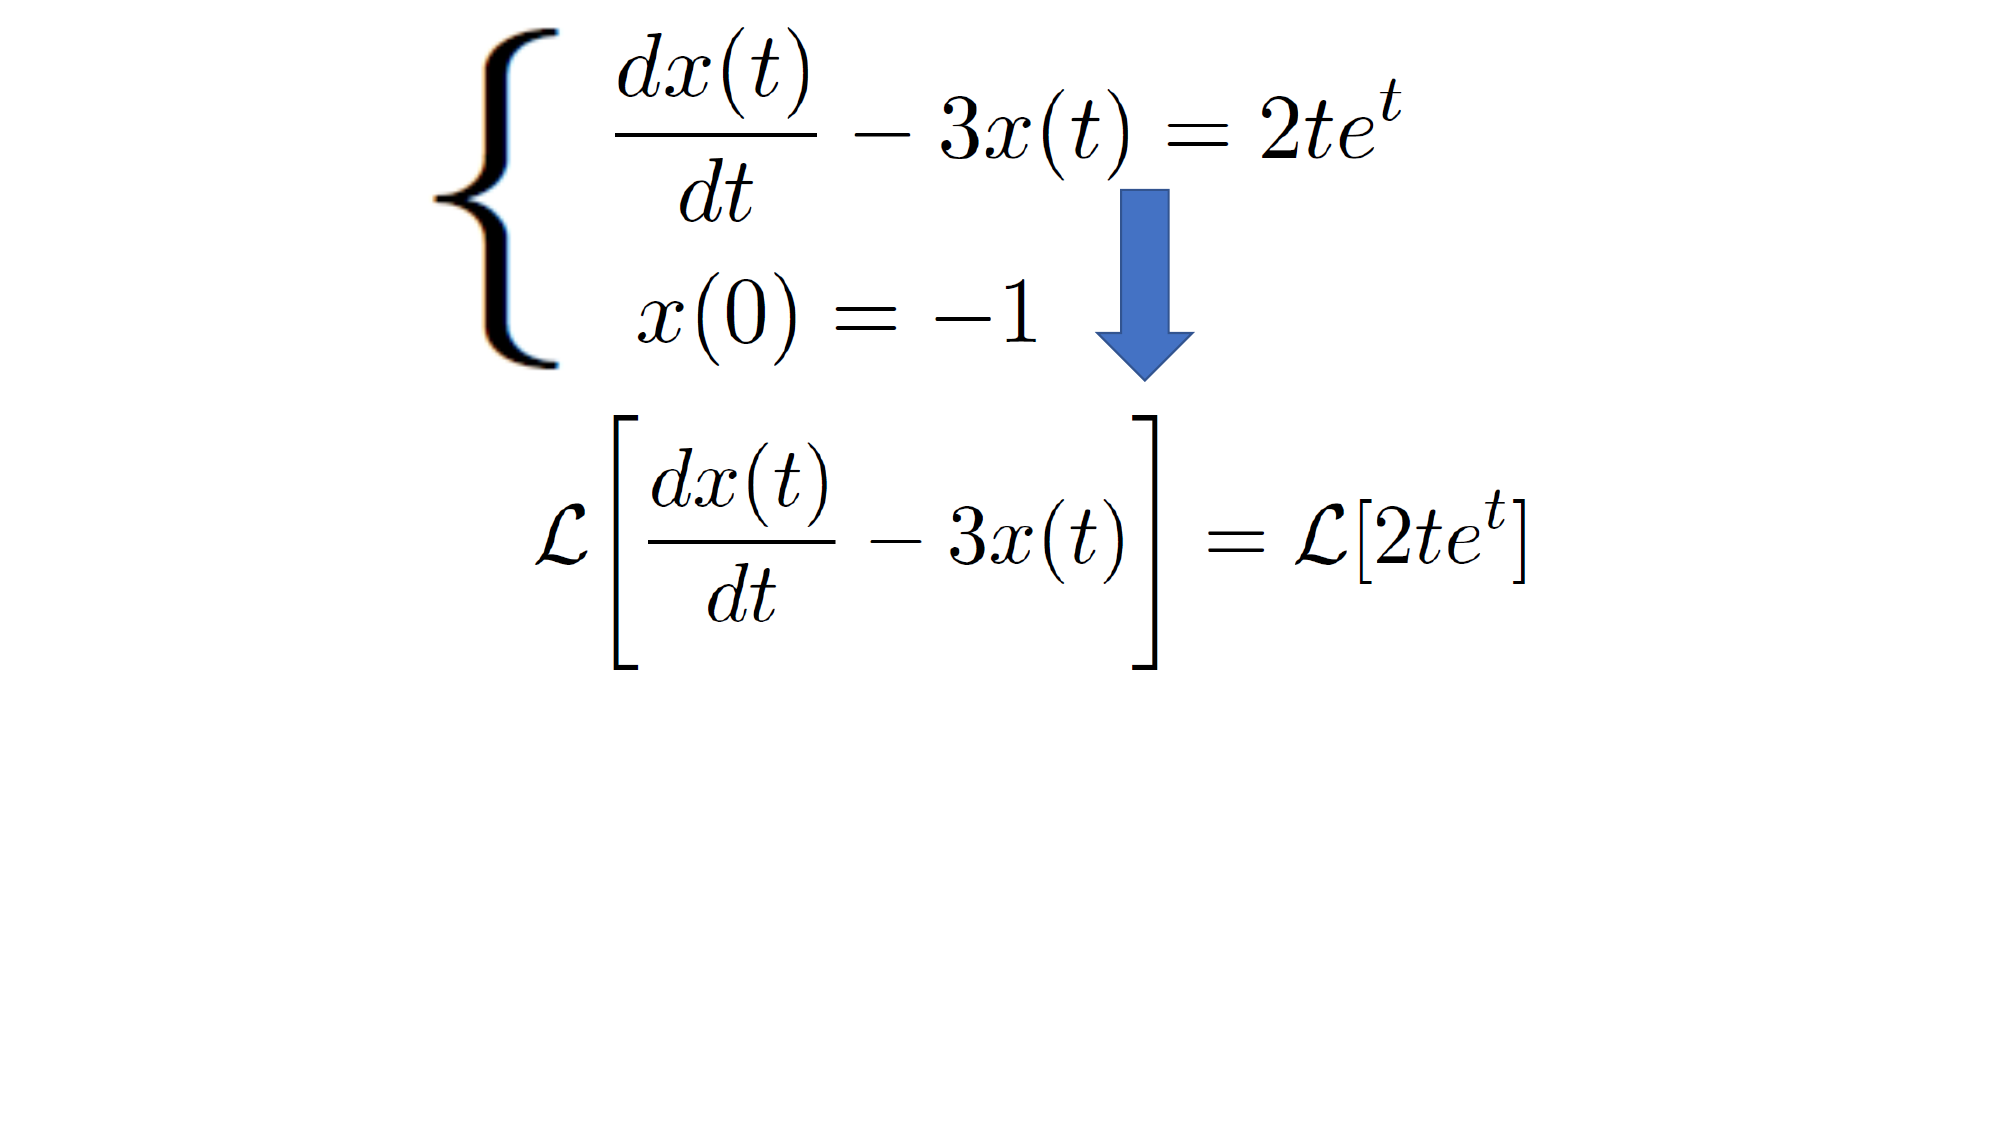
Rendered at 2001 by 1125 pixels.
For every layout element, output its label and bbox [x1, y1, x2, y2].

text_box [1094, 236, 1195, 382]
picture [417, 6, 1555, 681]
picture [612, 247, 1065, 381]
